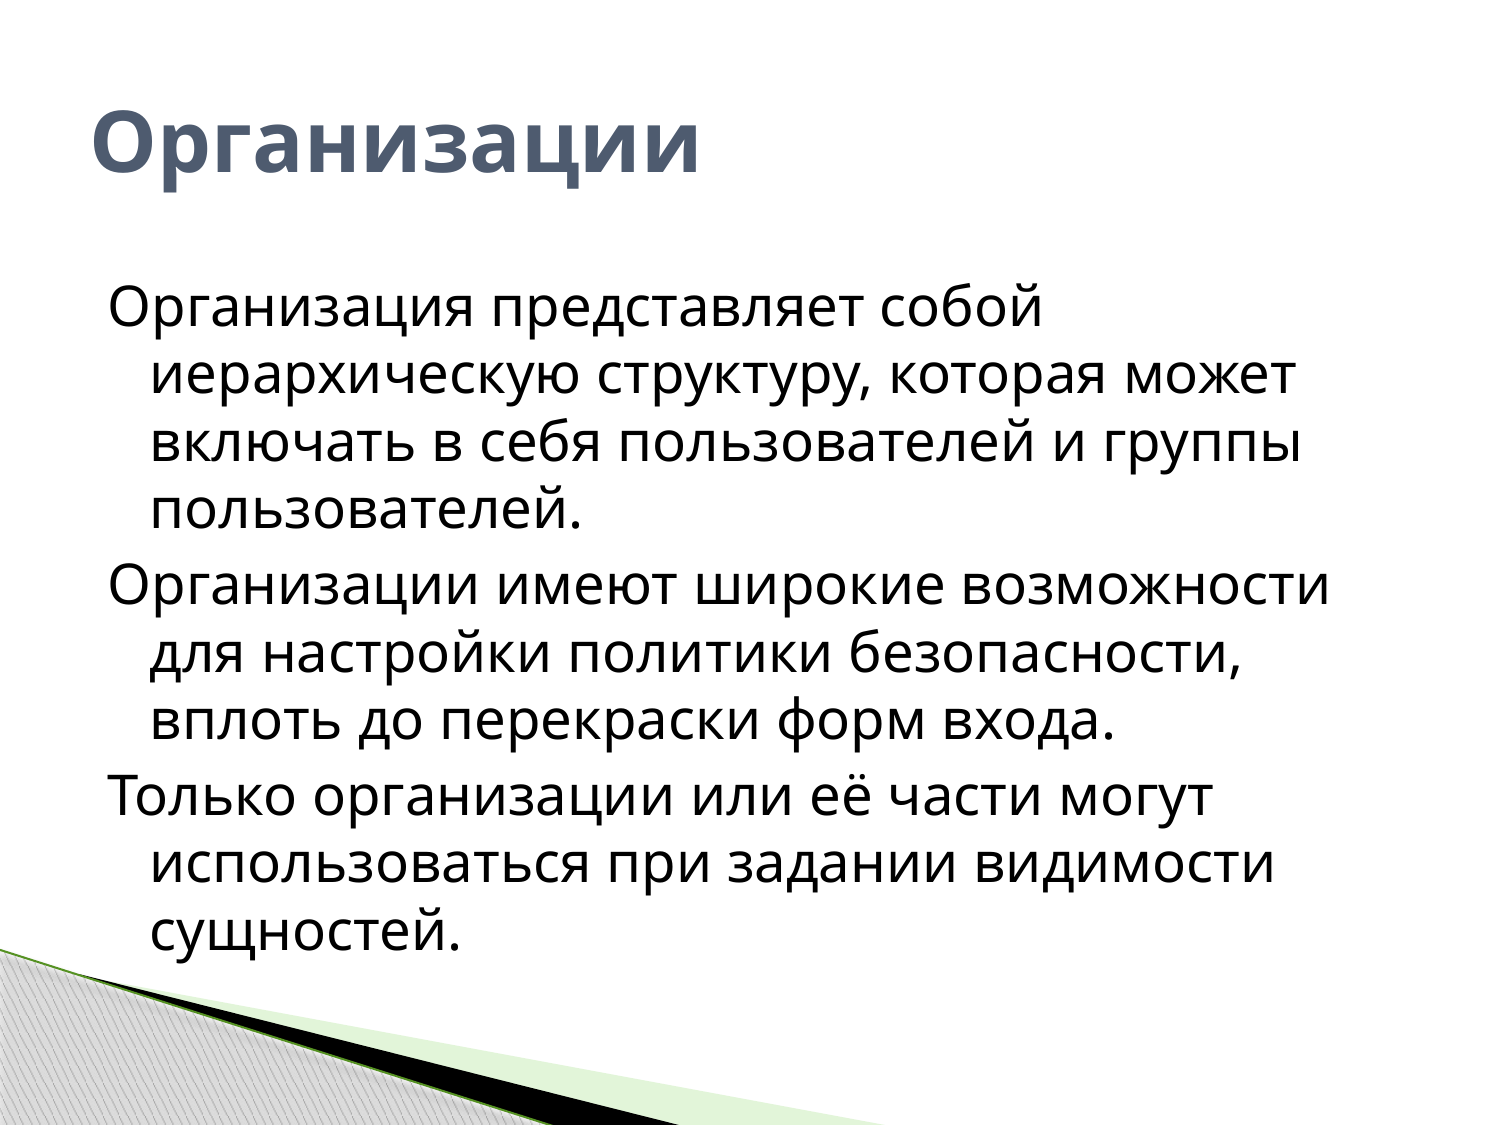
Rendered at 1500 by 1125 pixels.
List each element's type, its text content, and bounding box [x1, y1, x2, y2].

list Организация представляет собой иерархическую структуру, которая может включать в себя пользователей и группы пользователей. Организации имеют широкие возможности для настройки политики безопасности, вплоть до перекраски форм входа. Только организации или её части могут использоваться при задании видимости сущностей. [75, 262, 1425, 1035]
title Организации [75, 45, 1425, 233]
